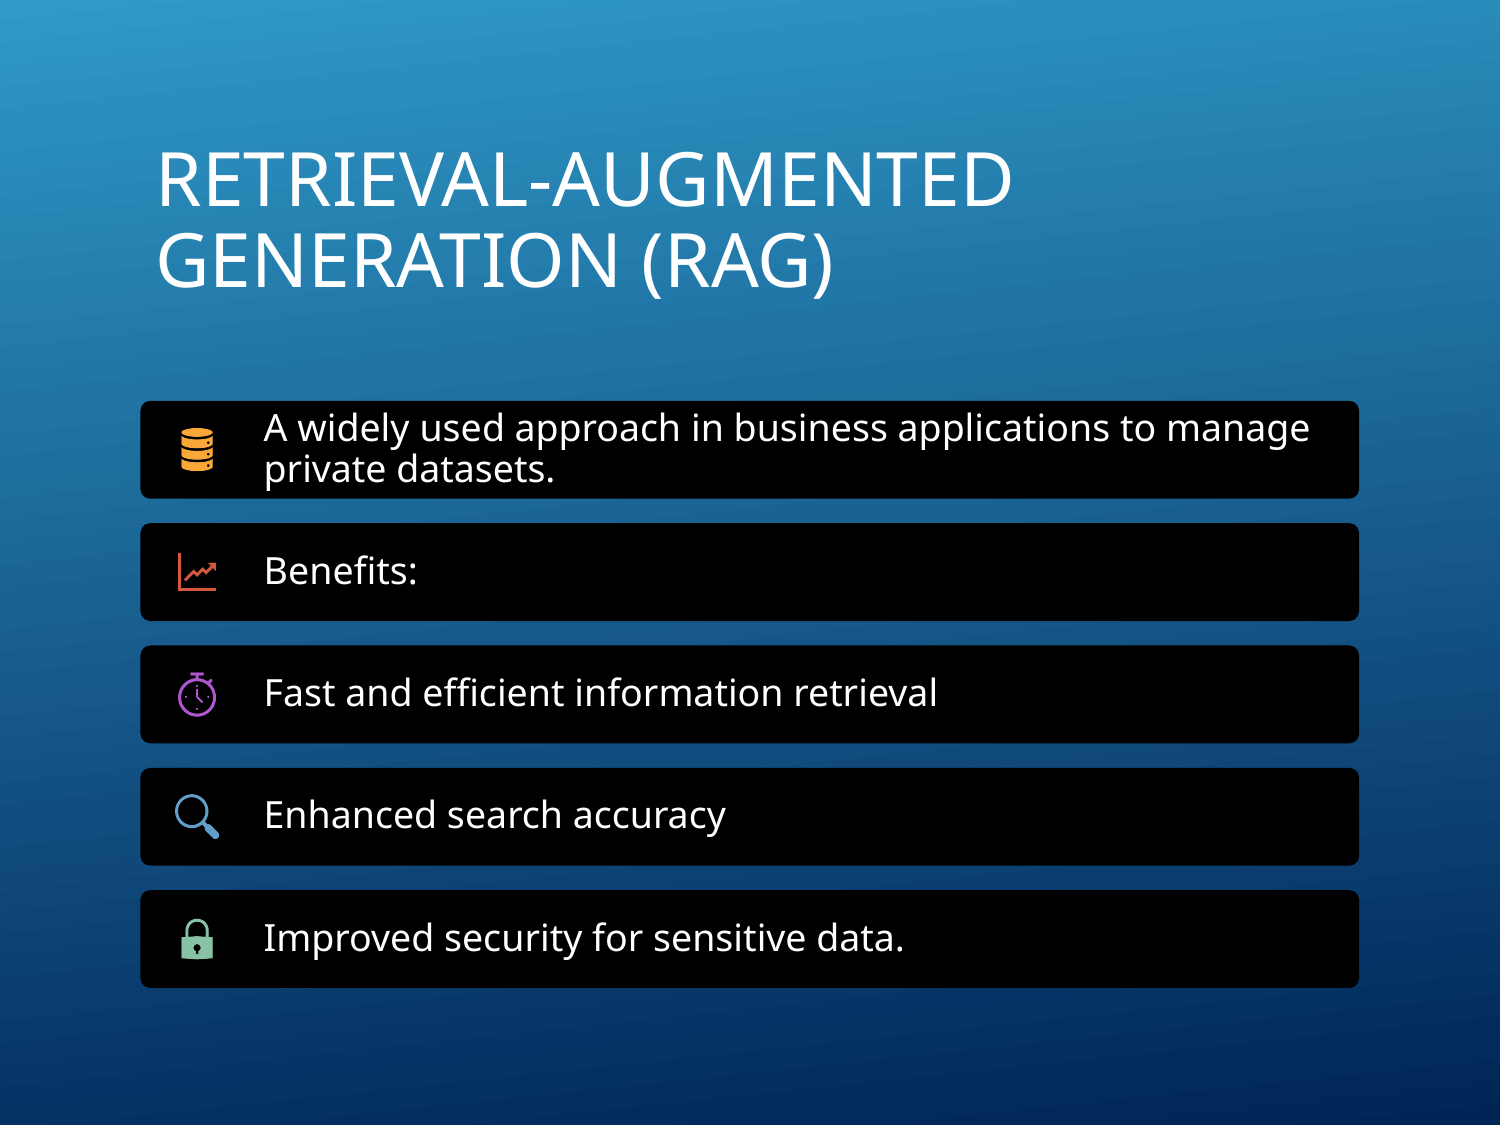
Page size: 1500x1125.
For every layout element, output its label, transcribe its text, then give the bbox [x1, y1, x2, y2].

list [140, 400, 1360, 989]
title Retrieval-Augmented Generation (RAG) [140, 101, 1360, 344]
text_box [0, 0, 1500, 1125]
